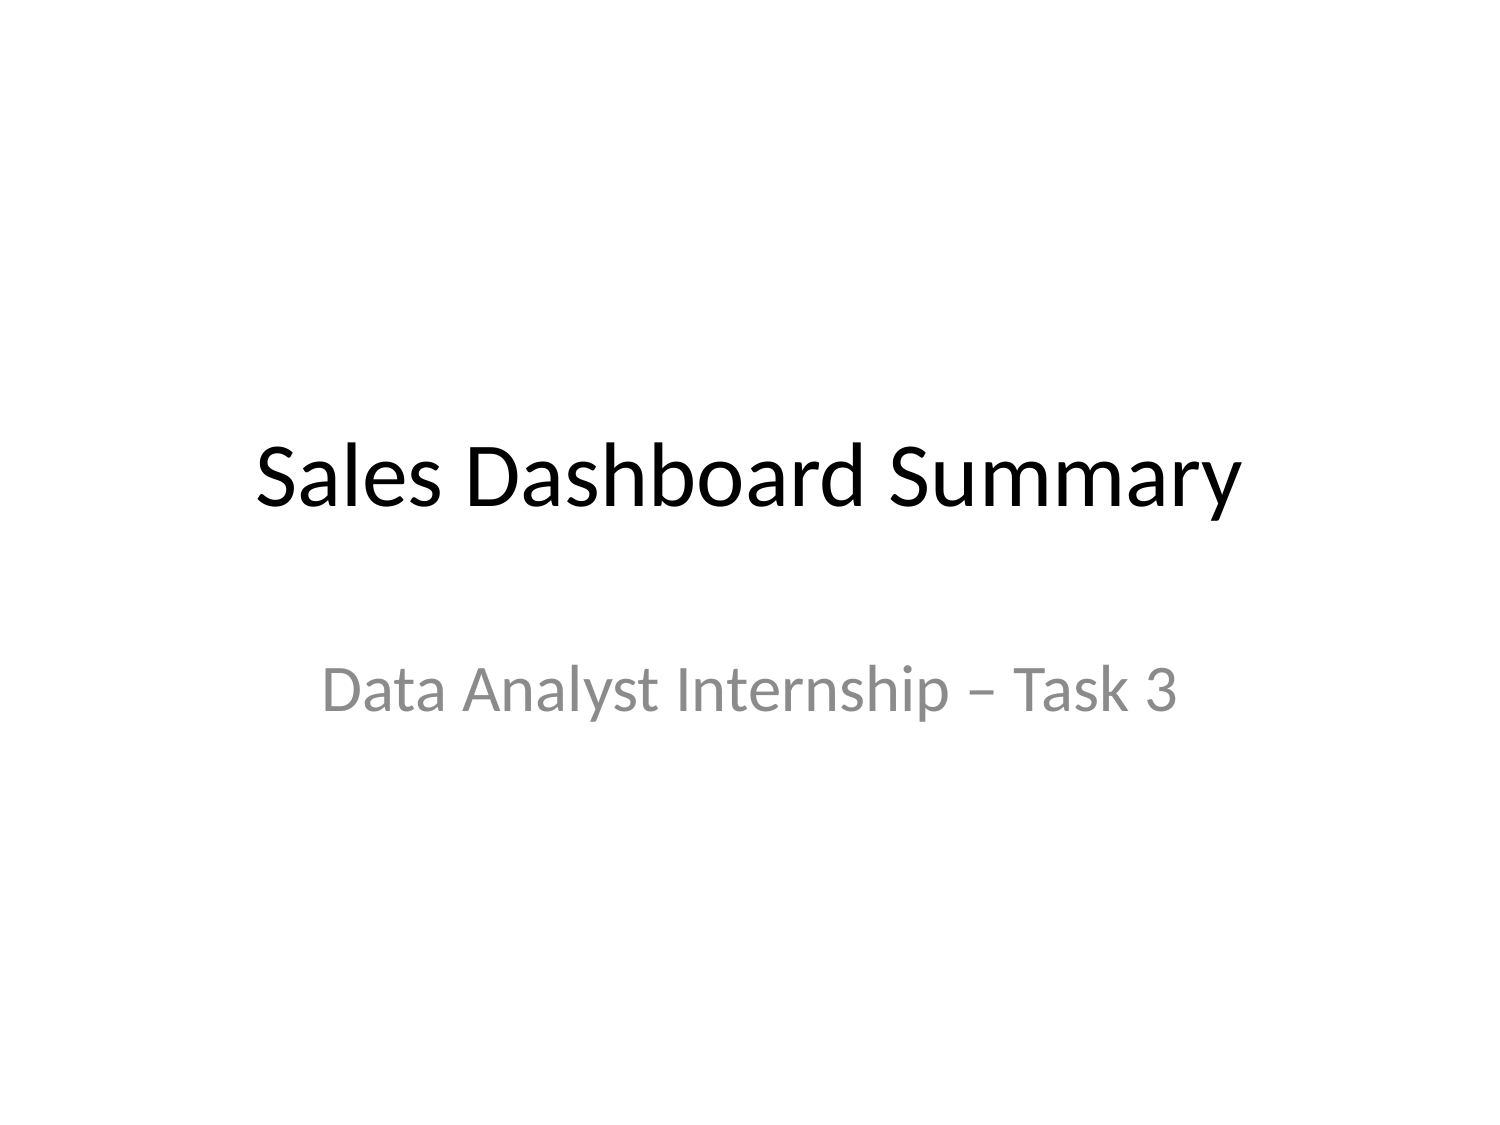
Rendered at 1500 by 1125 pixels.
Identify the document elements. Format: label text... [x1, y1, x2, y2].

subtitle Data Analyst Internship – Task 3 [225, 637, 1275, 925]
title Sales Dashboard Summary [112, 349, 1388, 591]
